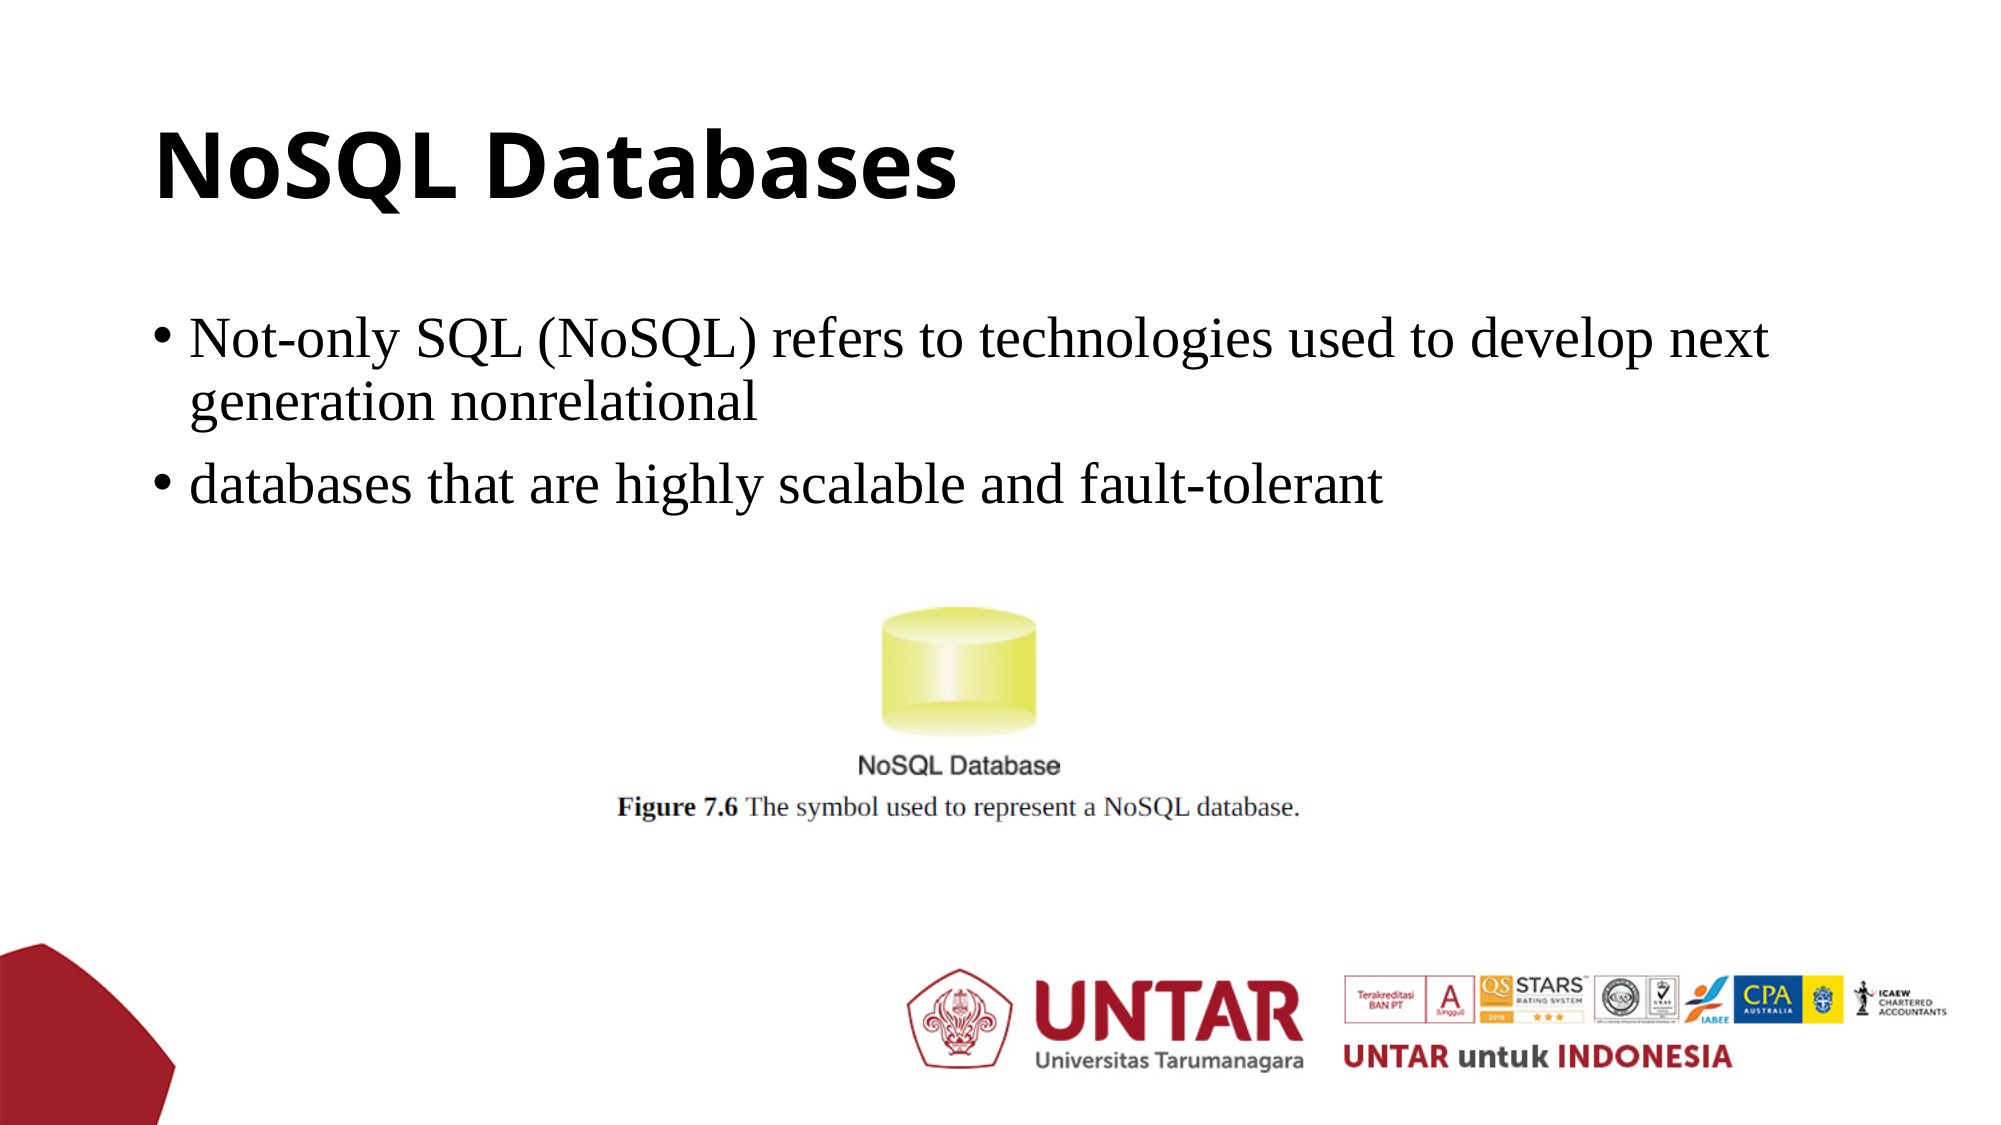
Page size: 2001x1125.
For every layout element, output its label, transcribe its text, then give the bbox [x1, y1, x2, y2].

title NoSQL Databases [137, 59, 1863, 278]
picture [0, 0, 2001, 1125]
list Not-only SQL (NoSQL) refers to technologies used to develop next generation nonrelational databases that are highly scalable and fault-tolerant [137, 299, 1863, 1014]
